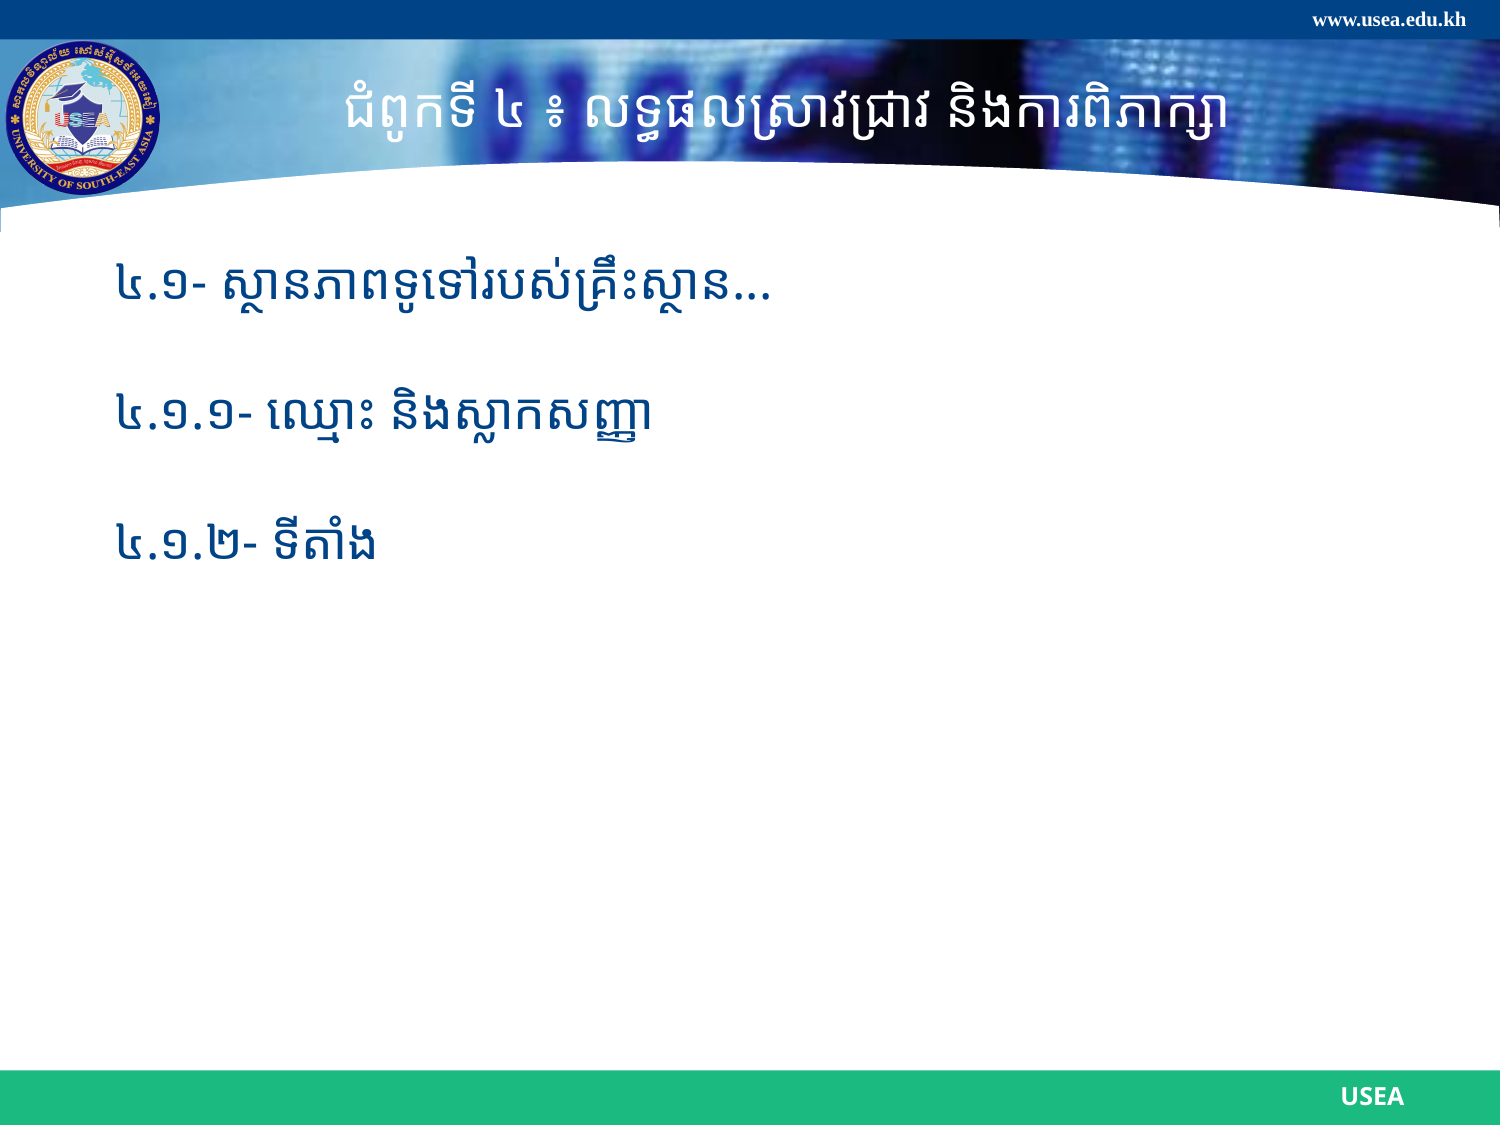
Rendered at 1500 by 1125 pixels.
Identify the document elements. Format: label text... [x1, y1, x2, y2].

picture [0, 34, 1500, 208]
title ជំពូកទី ៤ ៖ លទ្ធផលស្រាវជ្រាវ និងការពិភាក្សា [170, 50, 1463, 163]
footer www.usea.edu.kh [1005, 0, 1482, 36]
text_box ៤.១- ស្ថានភាពទូទៅរបស់គ្រឹះស្ថាន... ៤.១.១- ឈ្មោះ និងស្លាកសញ្ញា ៤.១.២- ទីតាំង [24, 182, 1482, 1013]
